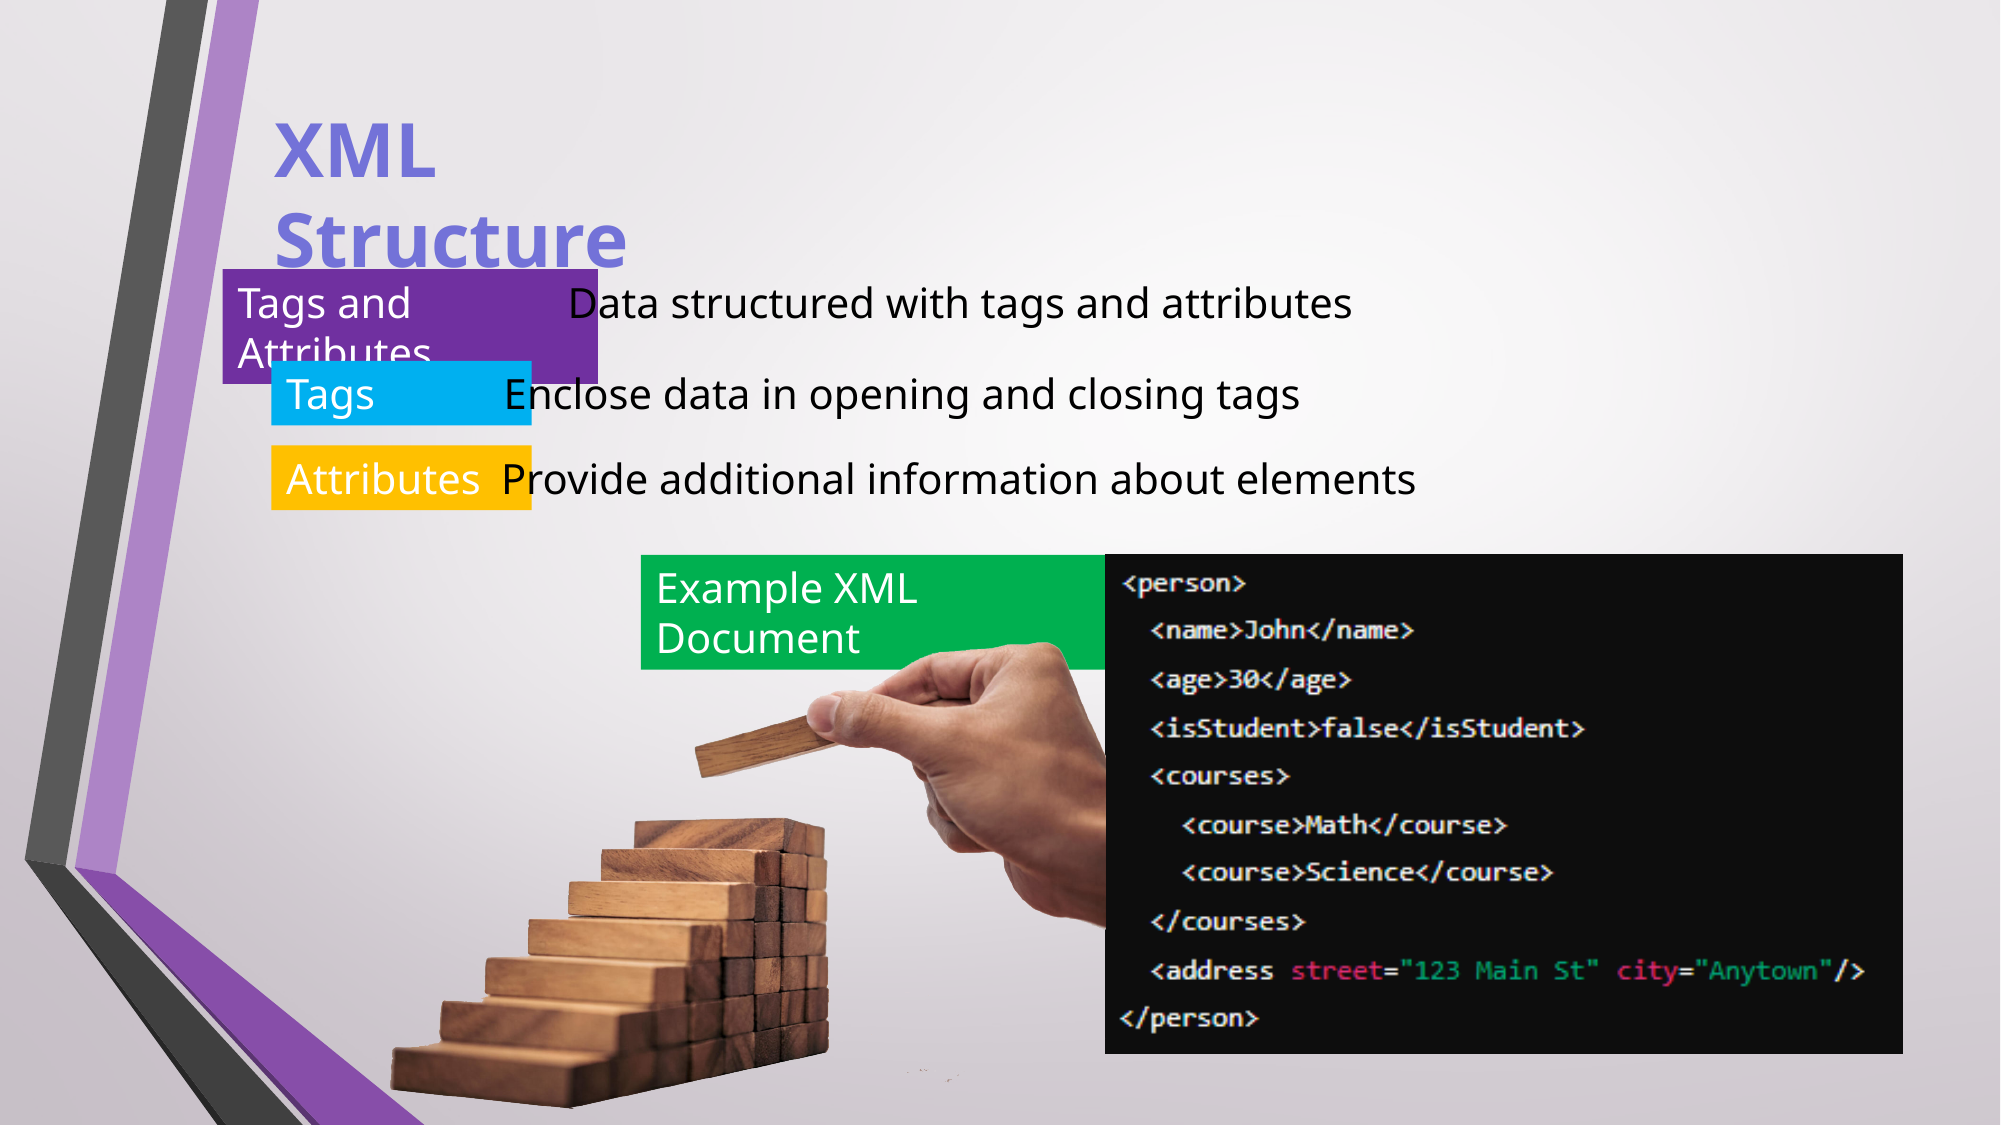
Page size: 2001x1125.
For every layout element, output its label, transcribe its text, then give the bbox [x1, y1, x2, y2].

text_box XML Structure [259, 95, 805, 269]
text_box Enclose data in opening and closing tags [489, 360, 1316, 426]
picture [377, 554, 1903, 1125]
text_box Tags [271, 360, 489, 426]
text_box Data structured with tags and attributes [552, 269, 1369, 334]
text_box Example XML Document [640, 554, 1105, 639]
text_box Attributes [271, 445, 532, 511]
text_box Tags and Attributes [222, 269, 598, 384]
text_box Provide additional information about elements [486, 445, 1432, 510]
